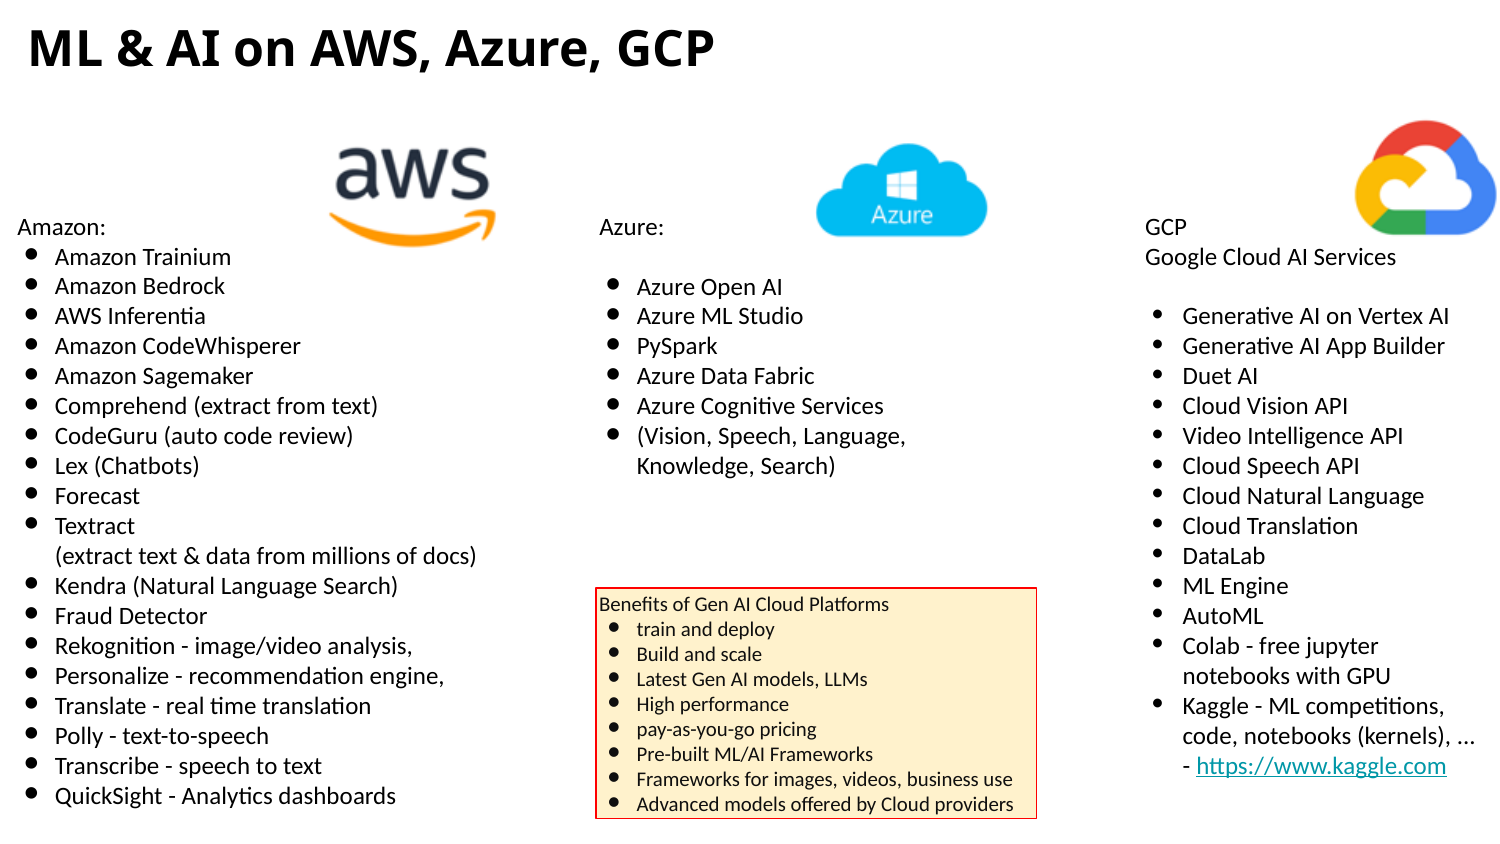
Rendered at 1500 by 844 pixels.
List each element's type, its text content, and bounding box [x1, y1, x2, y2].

text_box Amazon: Amazon Trainium Amazon Bedrock AWS Inferentia Amazon CodeWhisperer Amazon Sagemaker Comprehend (extract from text) CodeGuru (auto code review) Lex (Chatbots) Forecast Textract (extract text & data from millions of docs) Kendra (Natural Language Search) Fraud Detector Rekognition - image/video analysis, Personalize - recommendation engine, Translate - real time translation Polly - text-to-speech Transcribe - speech to text QuickSight - Analytics dashboards [6, 204, 568, 815]
picture [1352, 105, 1500, 254]
picture [814, 142, 989, 243]
text_box Azure: Azure Open AI Azure ML Studio PySpark Azure Data Fabric Azure Cognitive Services (Vision, Speech, Language, Knowledge, Search) [588, 204, 948, 486]
text_box GCP Google Cloud AI Services Generative AI on Vertex AI Generative AI App Builder Duet AI Cloud Vision API Video Intelligence API Cloud Speech API Cloud Natural Language Cloud Translation DataLab ML Engine AutoML Colab - free jupyter notebooks with GPU Kaggle - ML competitions, code, notebooks (kernels), ... - https://www.kaggle.com [1133, 204, 1493, 785]
text_box ML & AI on AWS, Azure, GCP [16, 10, 847, 82]
picture [325, 142, 500, 254]
text_box Benefits of Gen AI Cloud Platforms train and deploy Build and scale Latest Gen AI models, LLMs High performance pay-as-you-go pricing Pre-built ML/AI Frameworks Frameworks for images, videos, business use Advanced models offered by Cloud providers [596, 587, 1037, 819]
